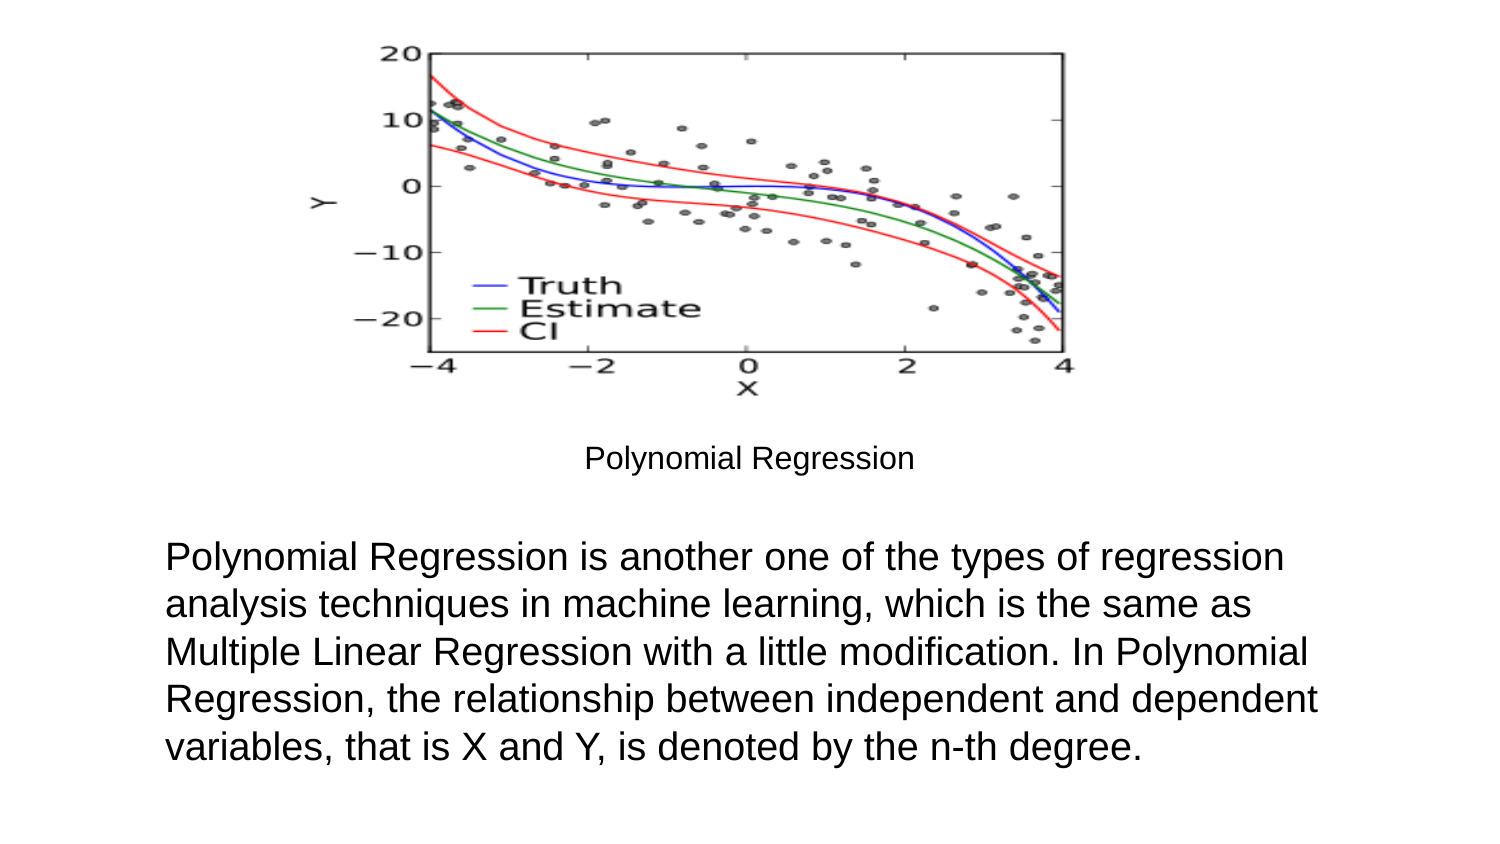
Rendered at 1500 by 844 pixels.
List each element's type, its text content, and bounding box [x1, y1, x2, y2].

title Polynomial Regression [51, 421, 1449, 491]
picture [296, 24, 1085, 398]
text_box Polynomial Regression is another one of the types of regression analysis techniques in machine learning, which is the same as Multiple Linear Regression with a little modification. In Polynomial Regression, the relationship between independent and dependent variables, that is X and Y, is denoted by the n-th degree. [149, 515, 1350, 784]
